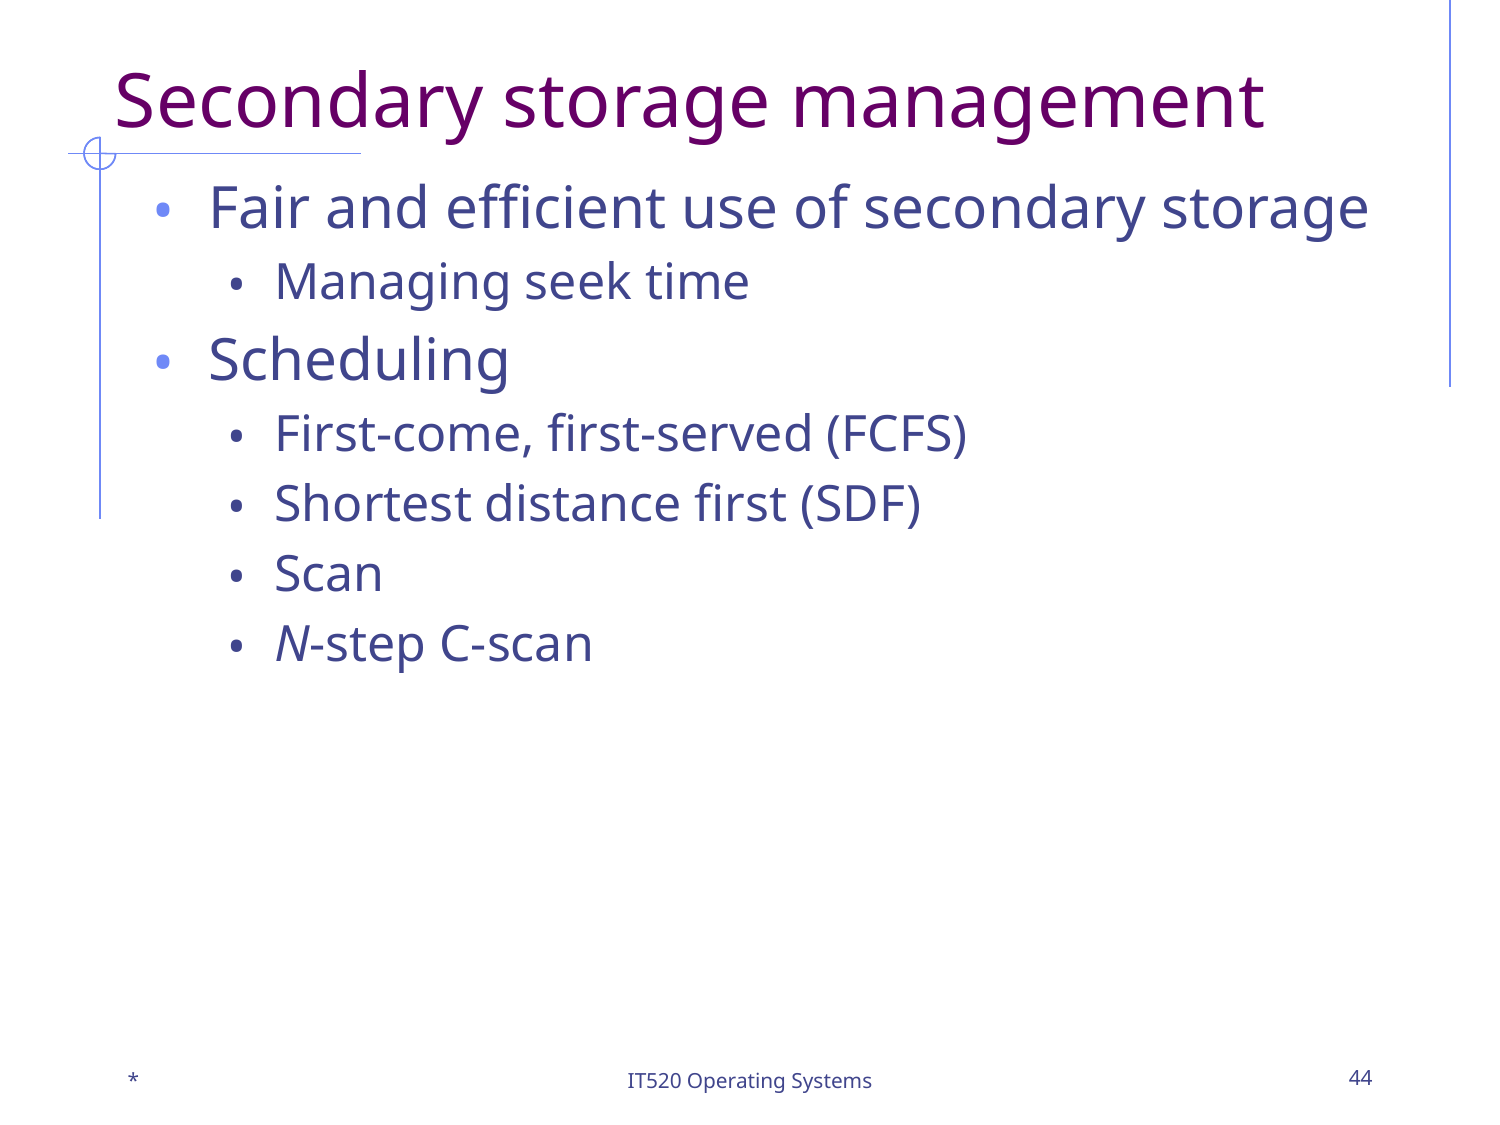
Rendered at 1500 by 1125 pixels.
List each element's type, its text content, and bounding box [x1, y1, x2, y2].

title Secondary storage management [99, 37, 1450, 150]
text_box ‹#› [1074, 1050, 1388, 1100]
list Fair and efficient use of secondary storage Managing seek time Scheduling First-come, first-served (FCFS) Shortest distance first (SDF) Scan N-step C-scan [137, 162, 1413, 1038]
text_box * [112, 1050, 425, 1100]
text_box IT520 Operating Systems [512, 1050, 988, 1100]
